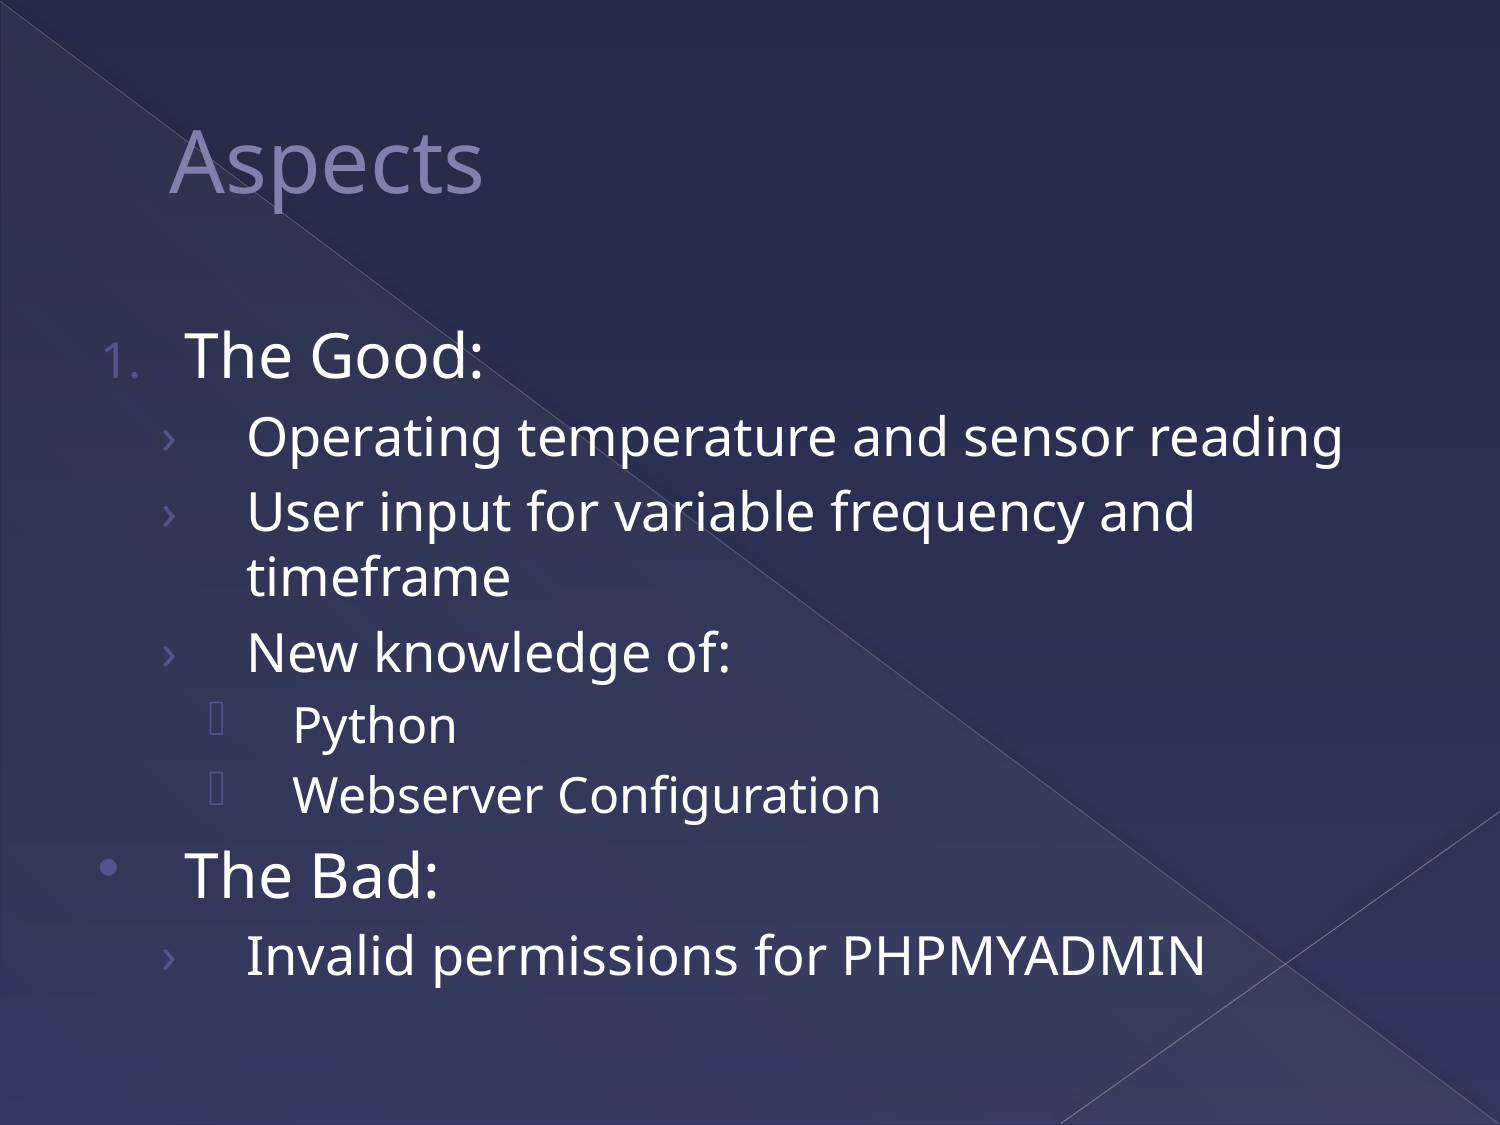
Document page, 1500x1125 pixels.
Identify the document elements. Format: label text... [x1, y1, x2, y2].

title Aspects [75, 43, 1425, 274]
list The Good: Operating temperature and sensor reading User input for variable frequency and timeframe New knowledge of: Python Webserver Configuration The Bad: Invalid permissions for PHPMYADMIN [75, 308, 1425, 1059]
